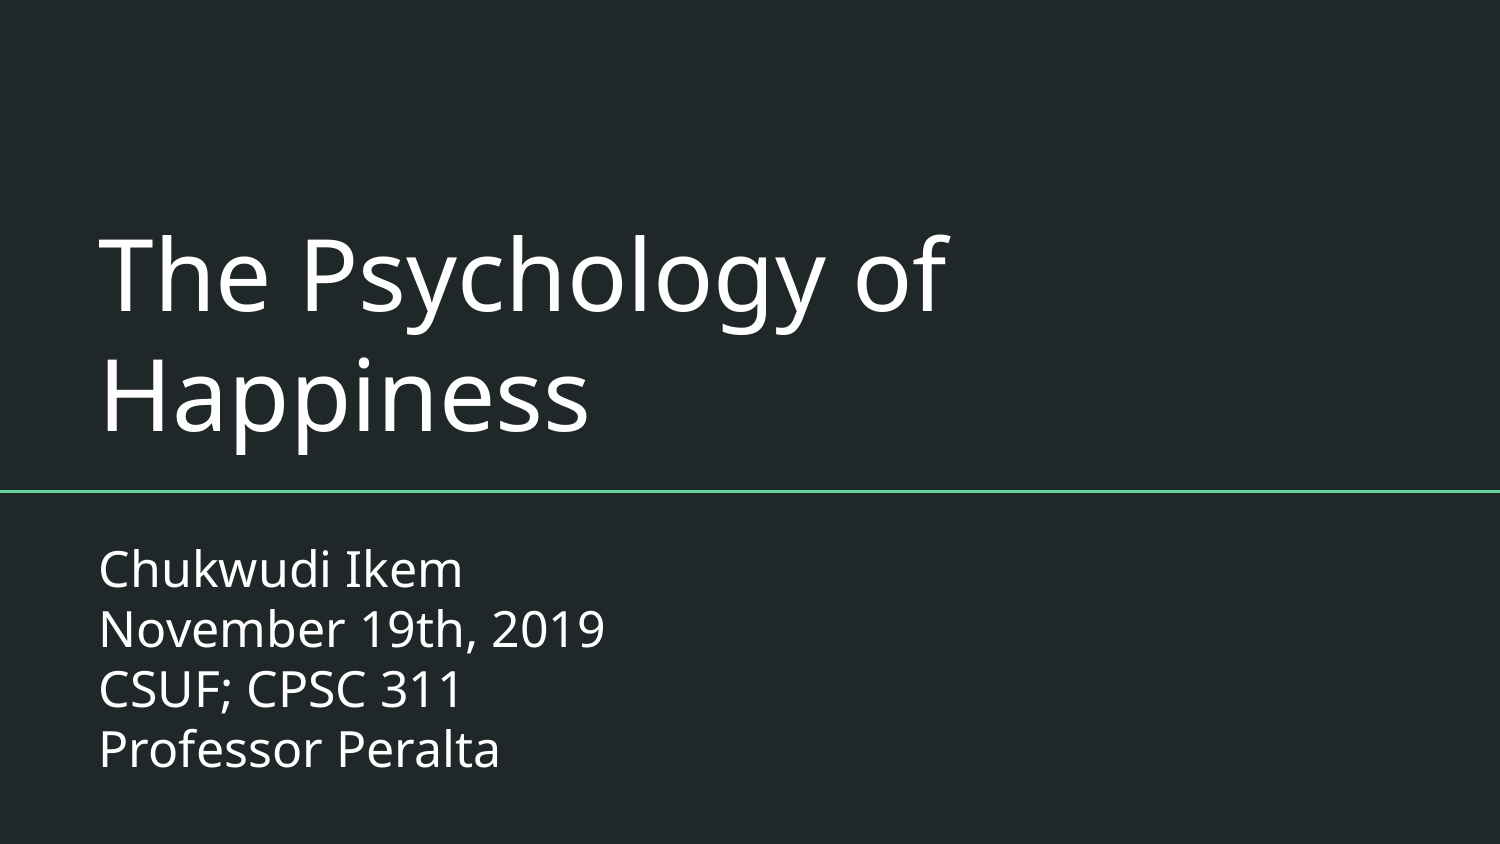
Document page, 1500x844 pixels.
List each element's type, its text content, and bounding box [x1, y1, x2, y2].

title The Psychology of Happiness [83, 206, 1417, 467]
subtitle Chukwudi Ikem November 19th, 2019 CSUF; CPSC 311 Professor Peralta [83, 522, 1417, 783]
